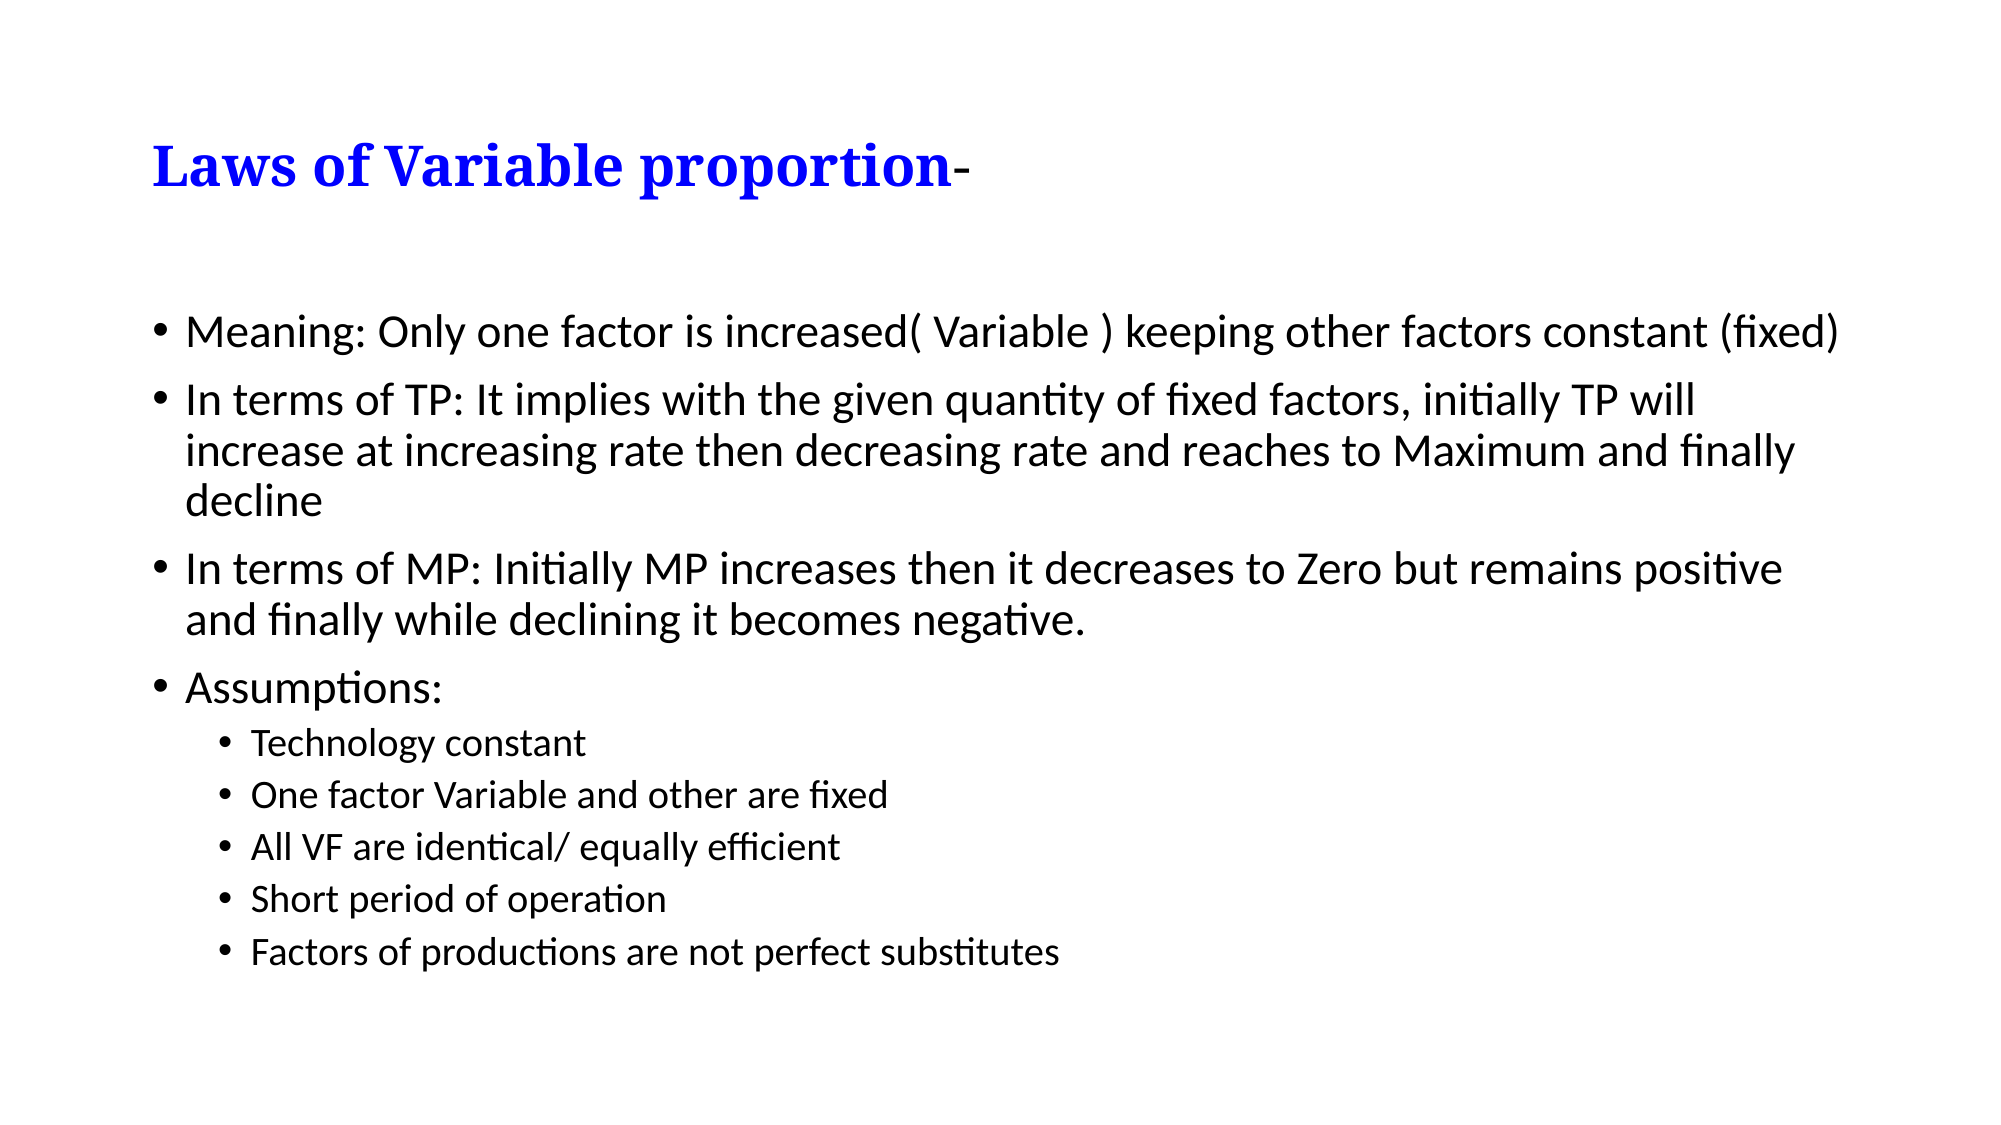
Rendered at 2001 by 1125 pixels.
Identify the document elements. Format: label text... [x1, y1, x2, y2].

list Meaning: Only one factor is increased( Variable ) keeping other factors constant (fixed) In terms of TP: It implies with the given quantity of fixed factors, initially TP will increase at increasing rate then decreasing rate and reaches to Maximum and finally decline In terms of MP: Initially MP increases then it decreases to Zero but remains positive and finally while declining it becomes negative. Assumptions: Technology constant One factor Variable and other are fixed All VF are identical/ equally efficient Short period of operation Factors of productions are not perfect substitutes [137, 299, 1863, 1014]
title Laws of Variable proportion- [137, 59, 1863, 278]
